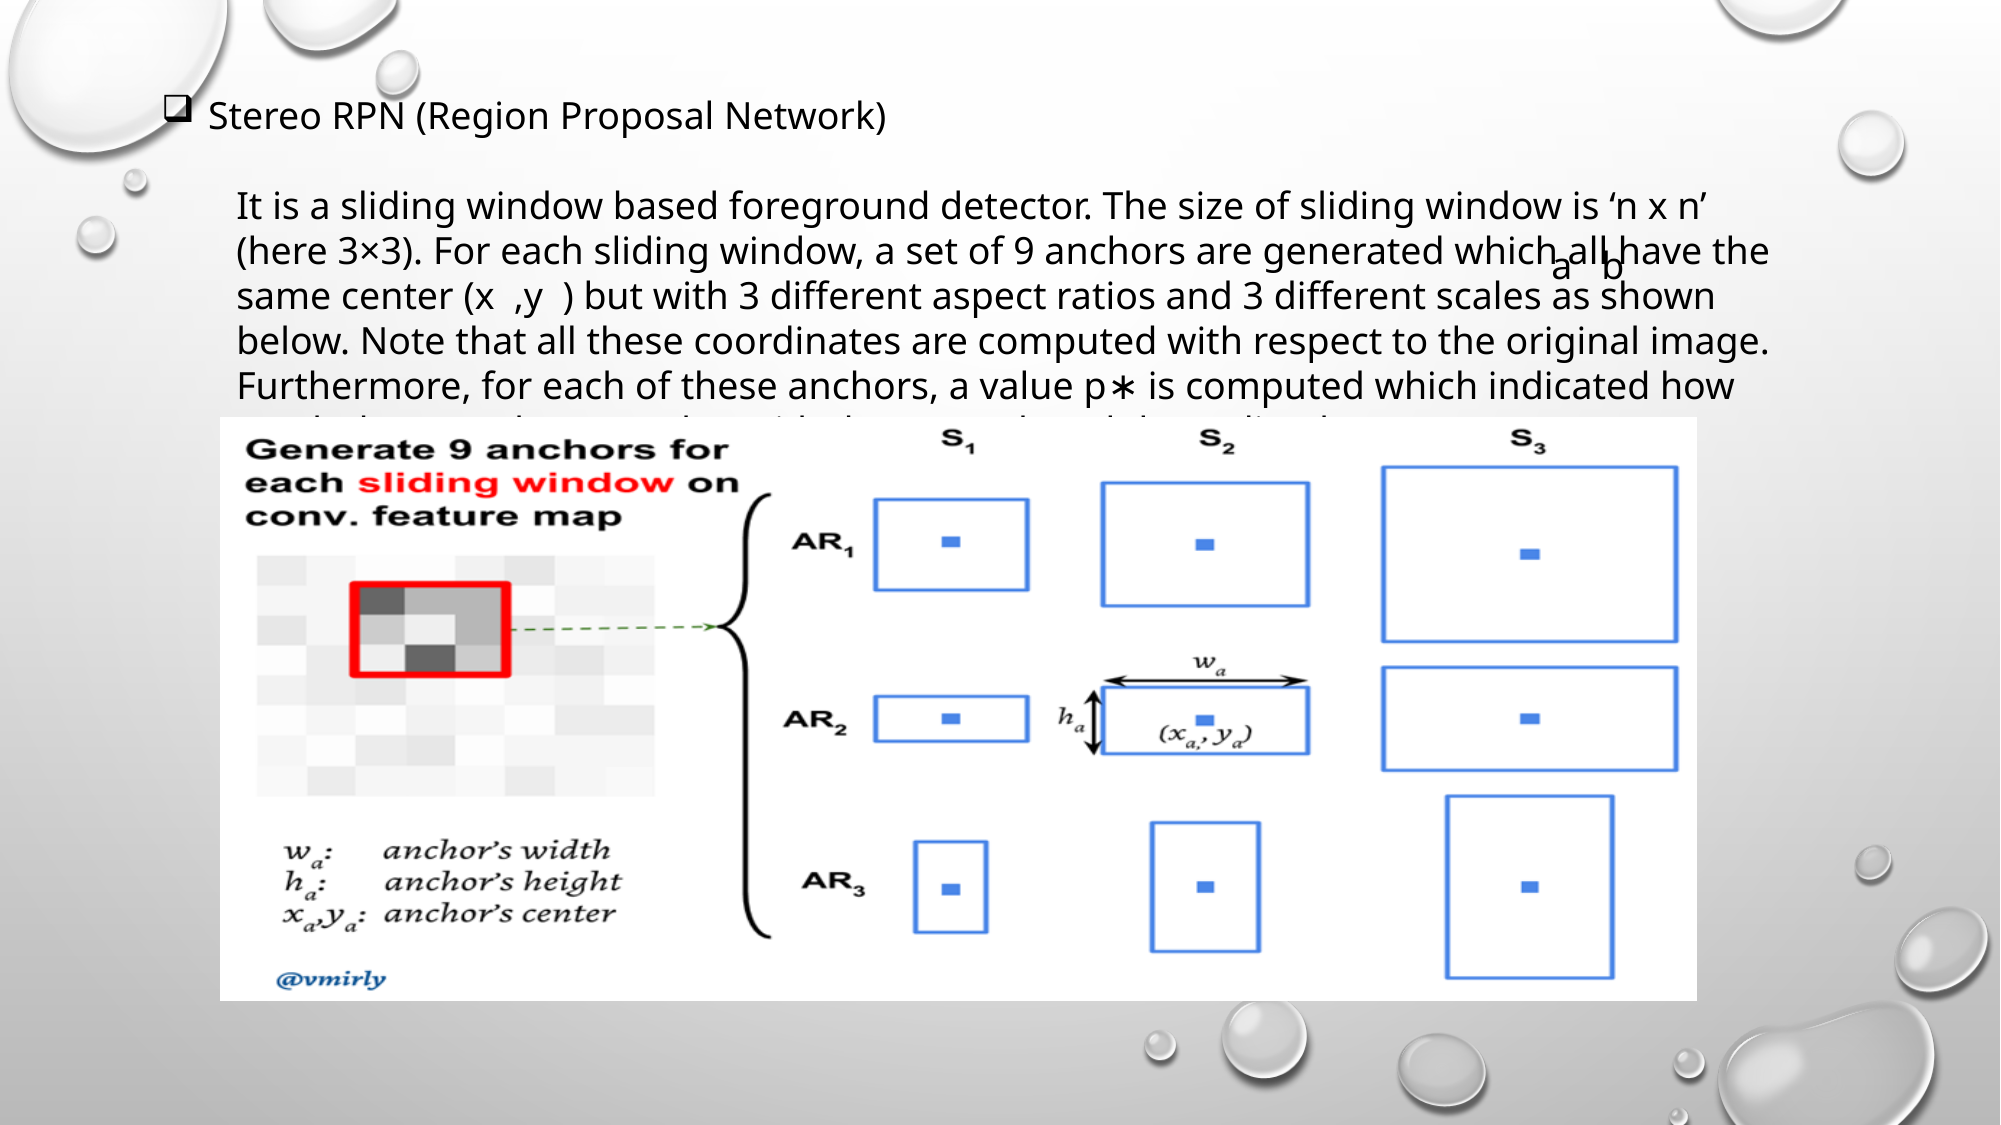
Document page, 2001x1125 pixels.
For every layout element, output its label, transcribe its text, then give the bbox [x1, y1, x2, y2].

text_box Stereo RPN (Region Proposal Network) It is a sliding window based foreground detector. The size of sliding window is ‘n x n’ (here 3×3). For each sliding window, a set of 9 anchors are generated which all have the same center (x ,y ) but with 3 different aspect ratios and 3 different scales as shown below. Note that all these coordinates are computed with respect to the original image. Furthermore, for each of these anchors, a value p∗ is computed which indicated how much these anchors overlap with the ground-truth bounding boxes. [146, 84, 1814, 459]
text_box a b [1536, 234, 1661, 295]
picture [0, 0, 2000, 1125]
